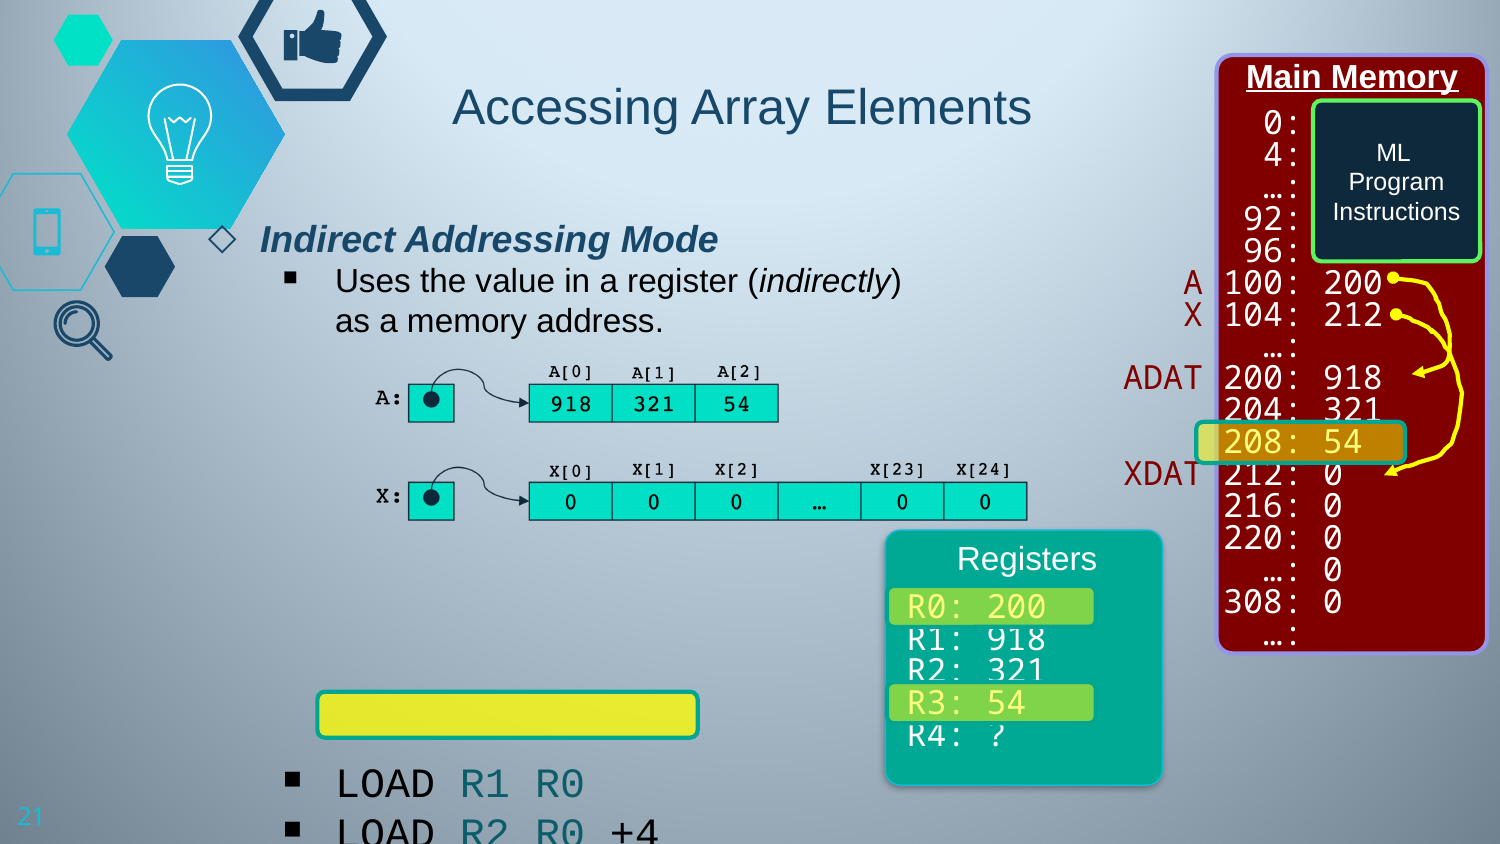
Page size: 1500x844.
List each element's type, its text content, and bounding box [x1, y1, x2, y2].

text_box [315, 689, 700, 740]
picture [253, 0, 372, 88]
title Accessing Array Elements [437, 43, 1096, 150]
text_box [1108, 47, 1488, 669]
list Indirect Addressing Mode Uses the value in a register (indirectly) as a memory address. LOAD R1 R0 LOAD R2 R0 +4 STORE R3 R0 +8 [170, 199, 1099, 586]
slide_number 21 [2, 785, 93, 844]
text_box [885, 529, 1163, 786]
picture [0, 175, 112, 289]
picture [0, 0, 1500, 844]
